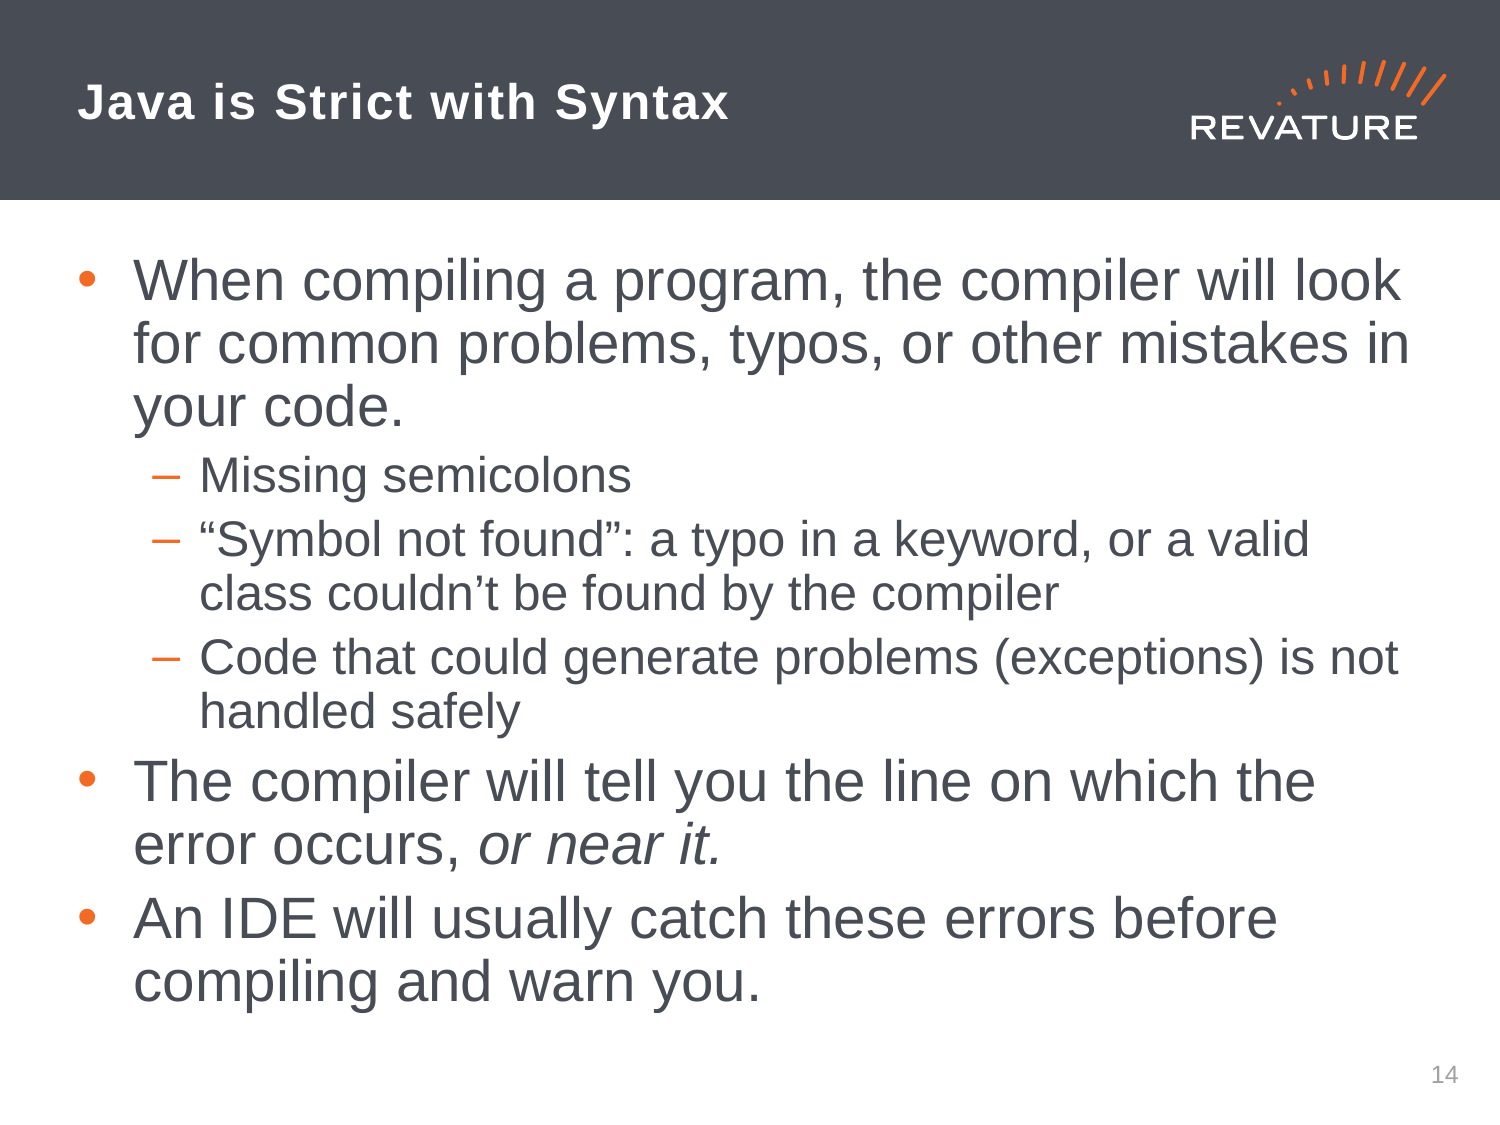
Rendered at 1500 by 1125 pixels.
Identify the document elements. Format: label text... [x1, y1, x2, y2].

slide_number 13 [1332, 1043, 1474, 1104]
list When compiling a program, the compiler will look for common problems, typos, or other mistakes in your code. Missing semicolons “Symbol not found”: a typo in a keyword, or a valid class couldn’t be found by the compiler Code that could generate problems (exceptions) is not handled safely The compiler will tell you the line on which the error occurs, or near it. An IDE will usually catch these errors before compiling and warn you. [62, 243, 1438, 1044]
title Java is Strict with Syntax [62, 0, 1084, 200]
